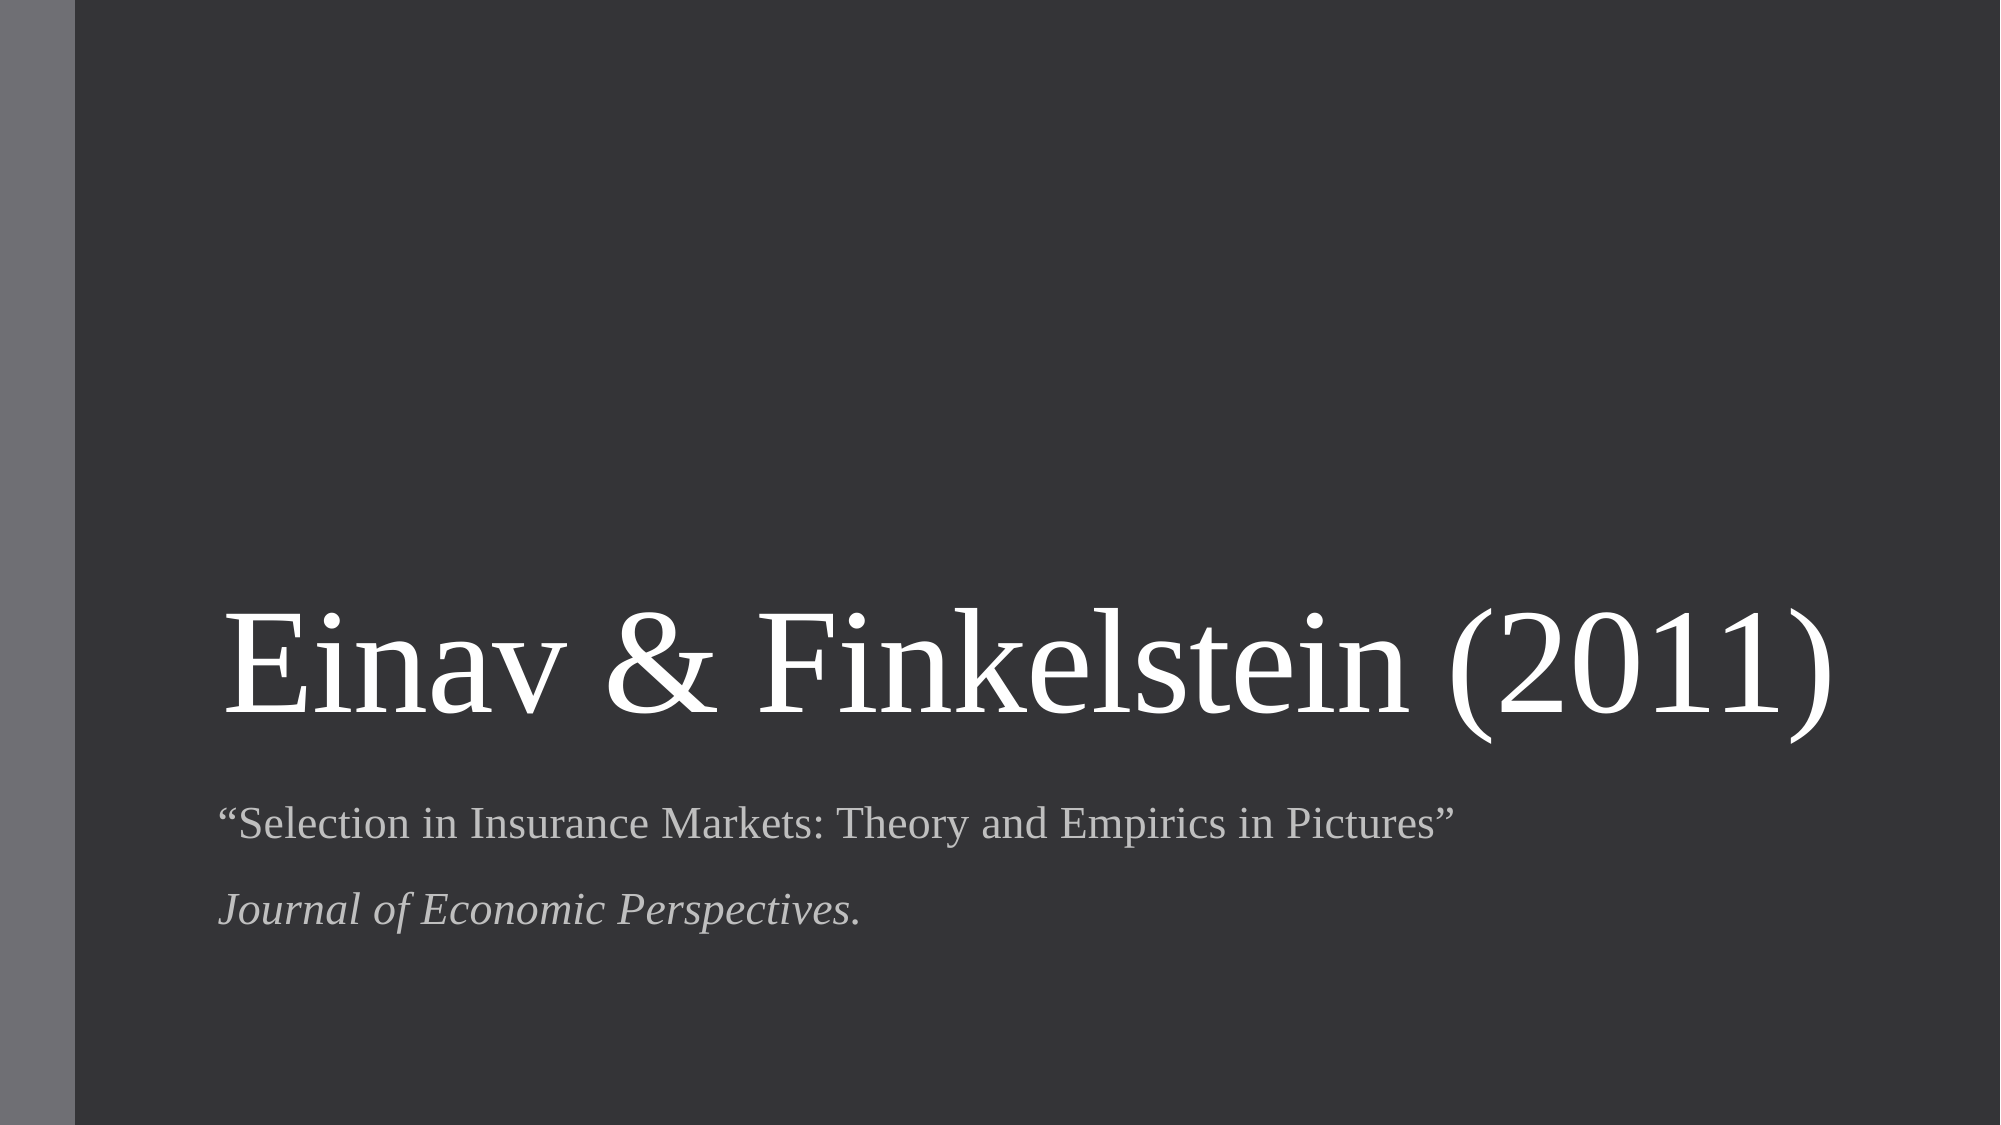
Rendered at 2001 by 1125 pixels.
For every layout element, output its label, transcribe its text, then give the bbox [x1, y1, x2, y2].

title Einav & Finkelstein (2011) [206, 537, 1950, 751]
text_box “Selection in Insurance Markets: Theory and Empirics in Pictures” Journal of Economic Perspectives. [202, 789, 1748, 1068]
